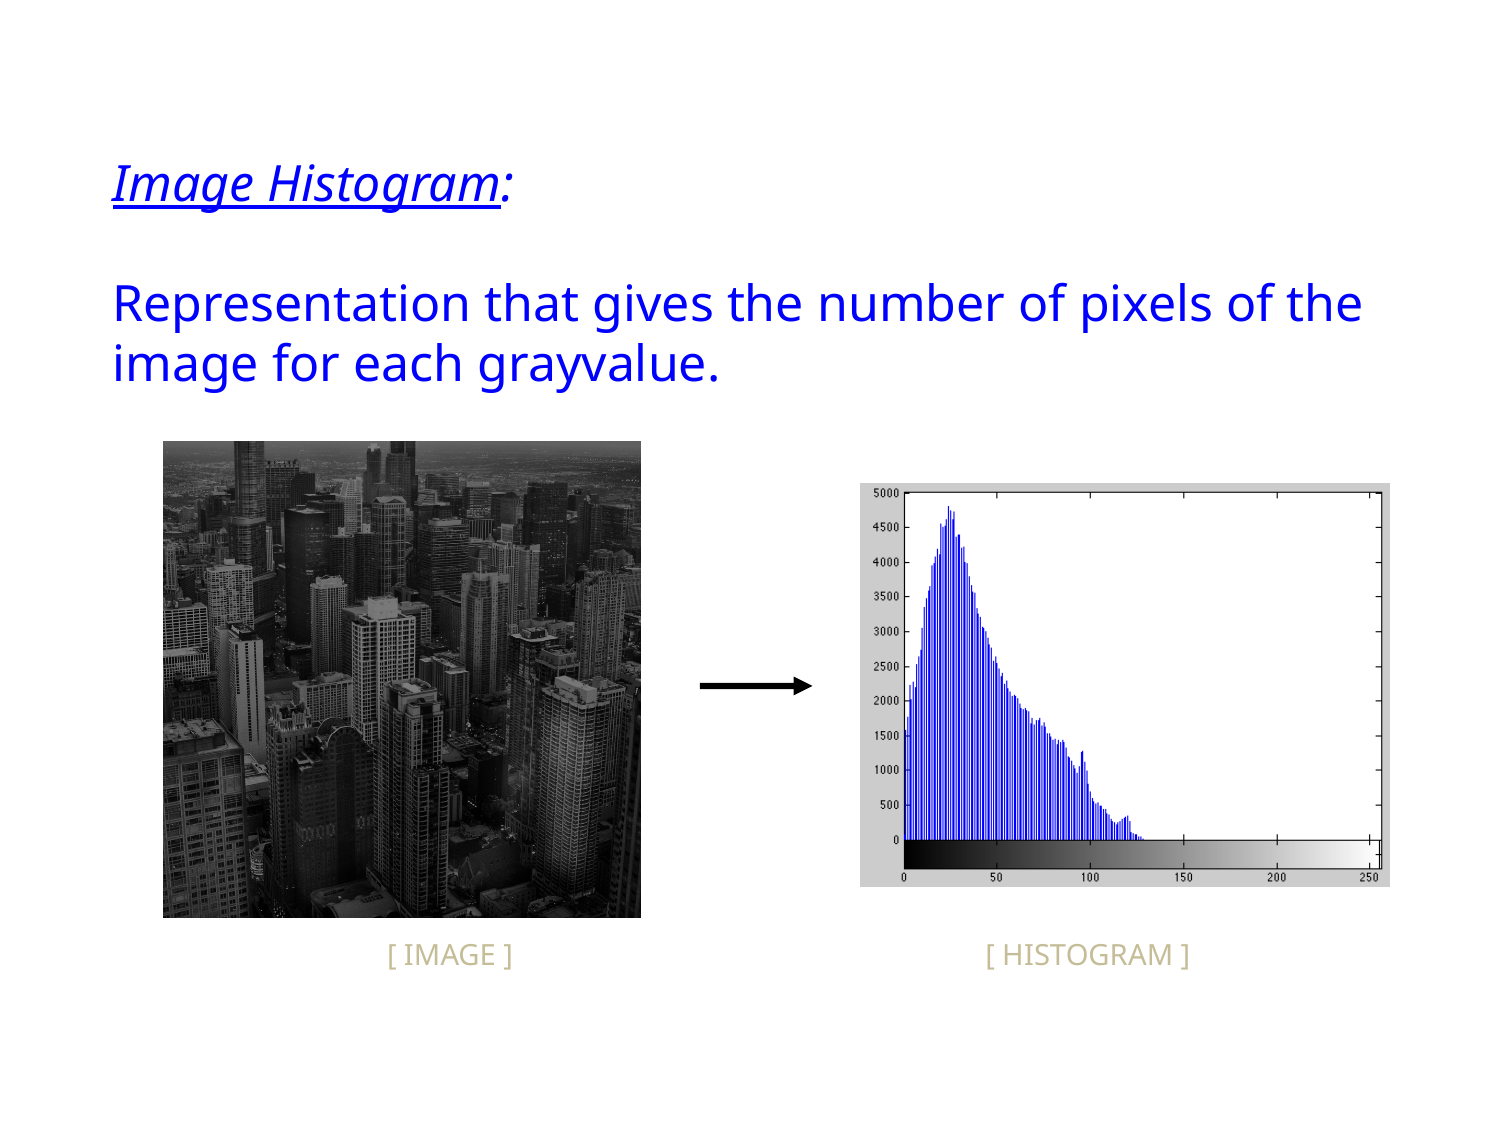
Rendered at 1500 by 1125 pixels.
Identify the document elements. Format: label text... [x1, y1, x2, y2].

picture [163, 440, 641, 918]
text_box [699, 482, 1390, 887]
text_box [ IMAGE ] [ HISTOGRAM ] [372, 929, 1206, 979]
text_box Image Histogram: Representation that gives the number of pixels of the image for each grayvalue. [97, 143, 1446, 399]
